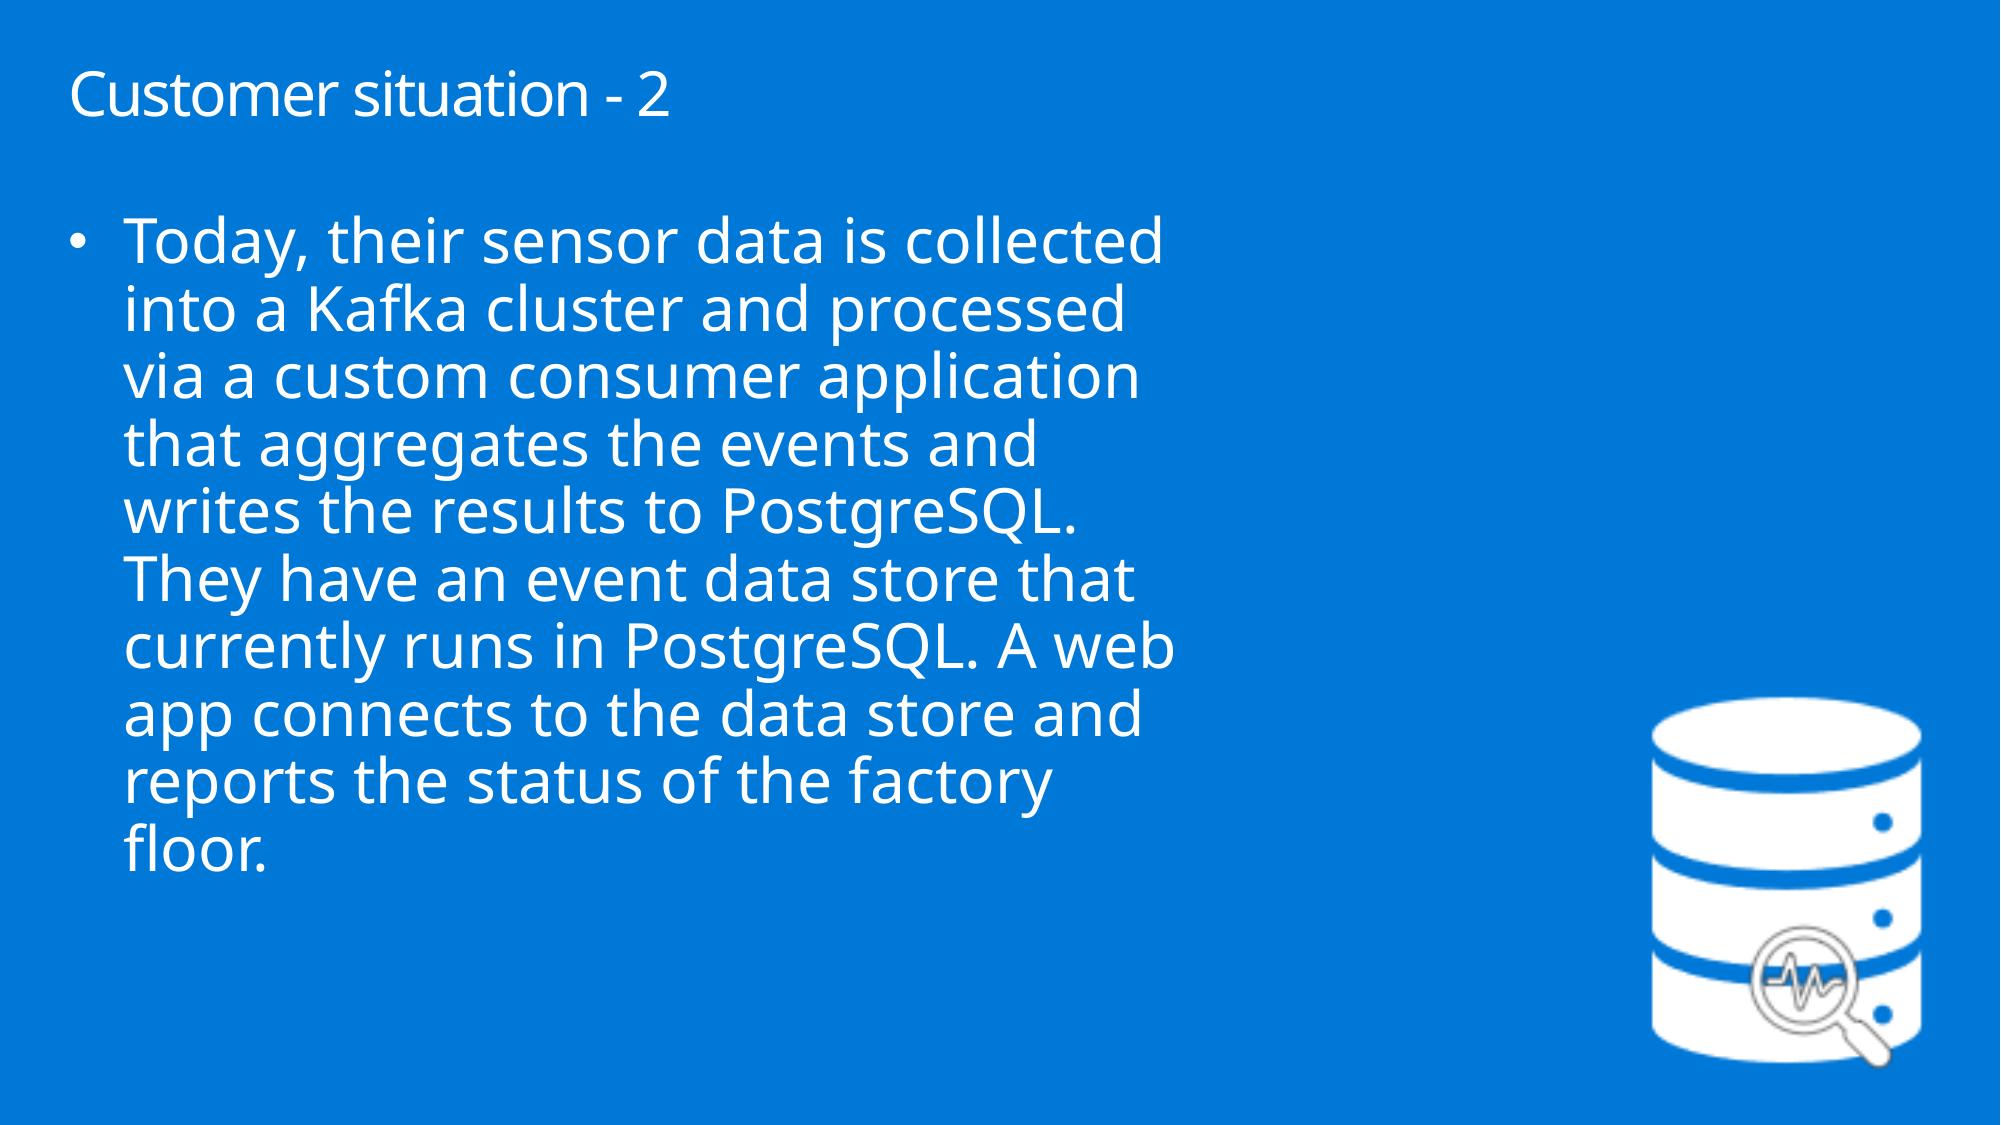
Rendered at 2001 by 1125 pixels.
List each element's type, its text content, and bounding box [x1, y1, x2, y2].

list Today, their sensor data is collected into a Kafka cluster and processed via a custom consumer application that aggregates the events and writes the results to PostgreSQL. They have an event data store that currently runs in PostgreSQL. A web app connects to the data store and reports the status of the factory floor. [44, 195, 1216, 1089]
title Customer situation - 2 [44, 47, 1957, 196]
picture [1605, 669, 1956, 1089]
